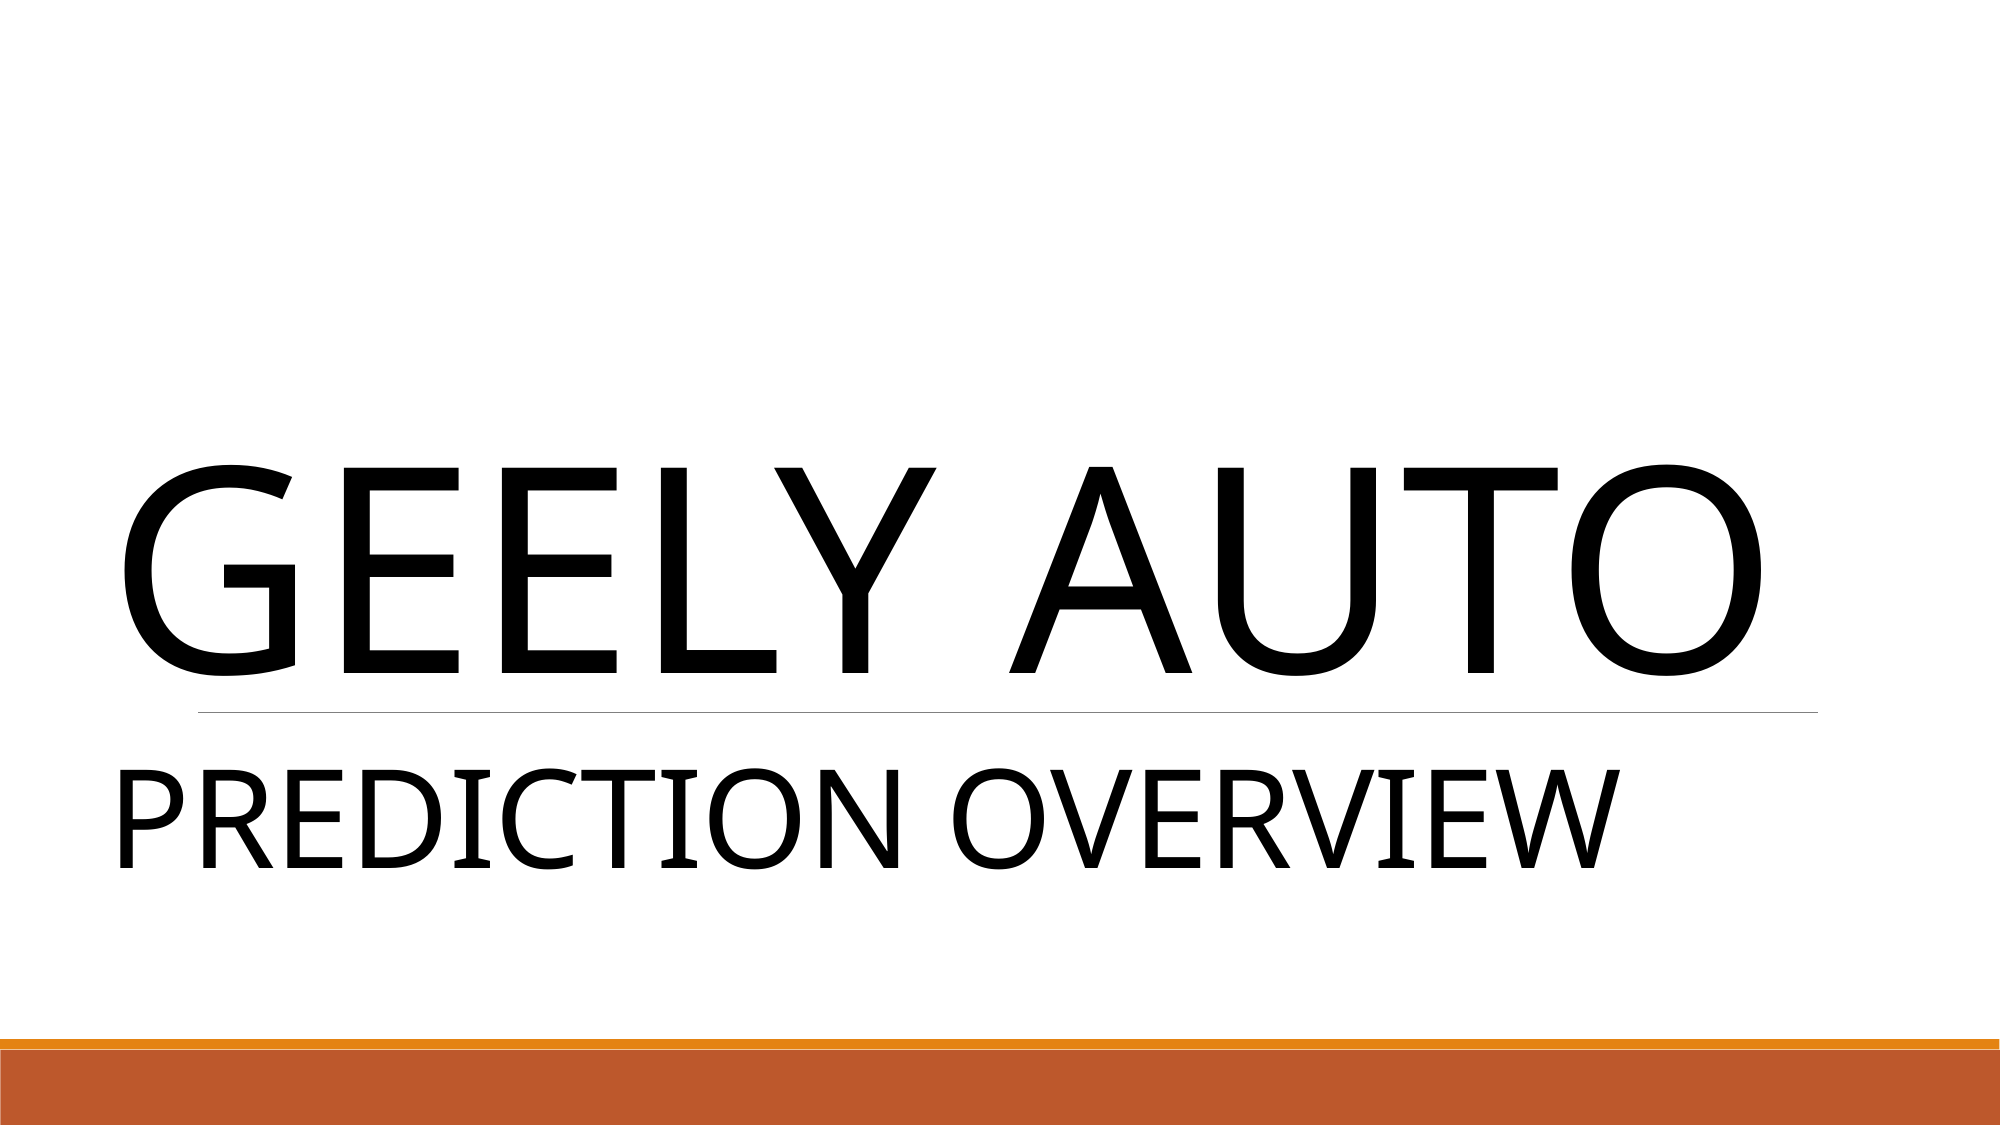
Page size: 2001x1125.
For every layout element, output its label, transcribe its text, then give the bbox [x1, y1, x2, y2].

title GEELY AUTO PREDICTION OVERVIEW [92, 359, 1907, 904]
